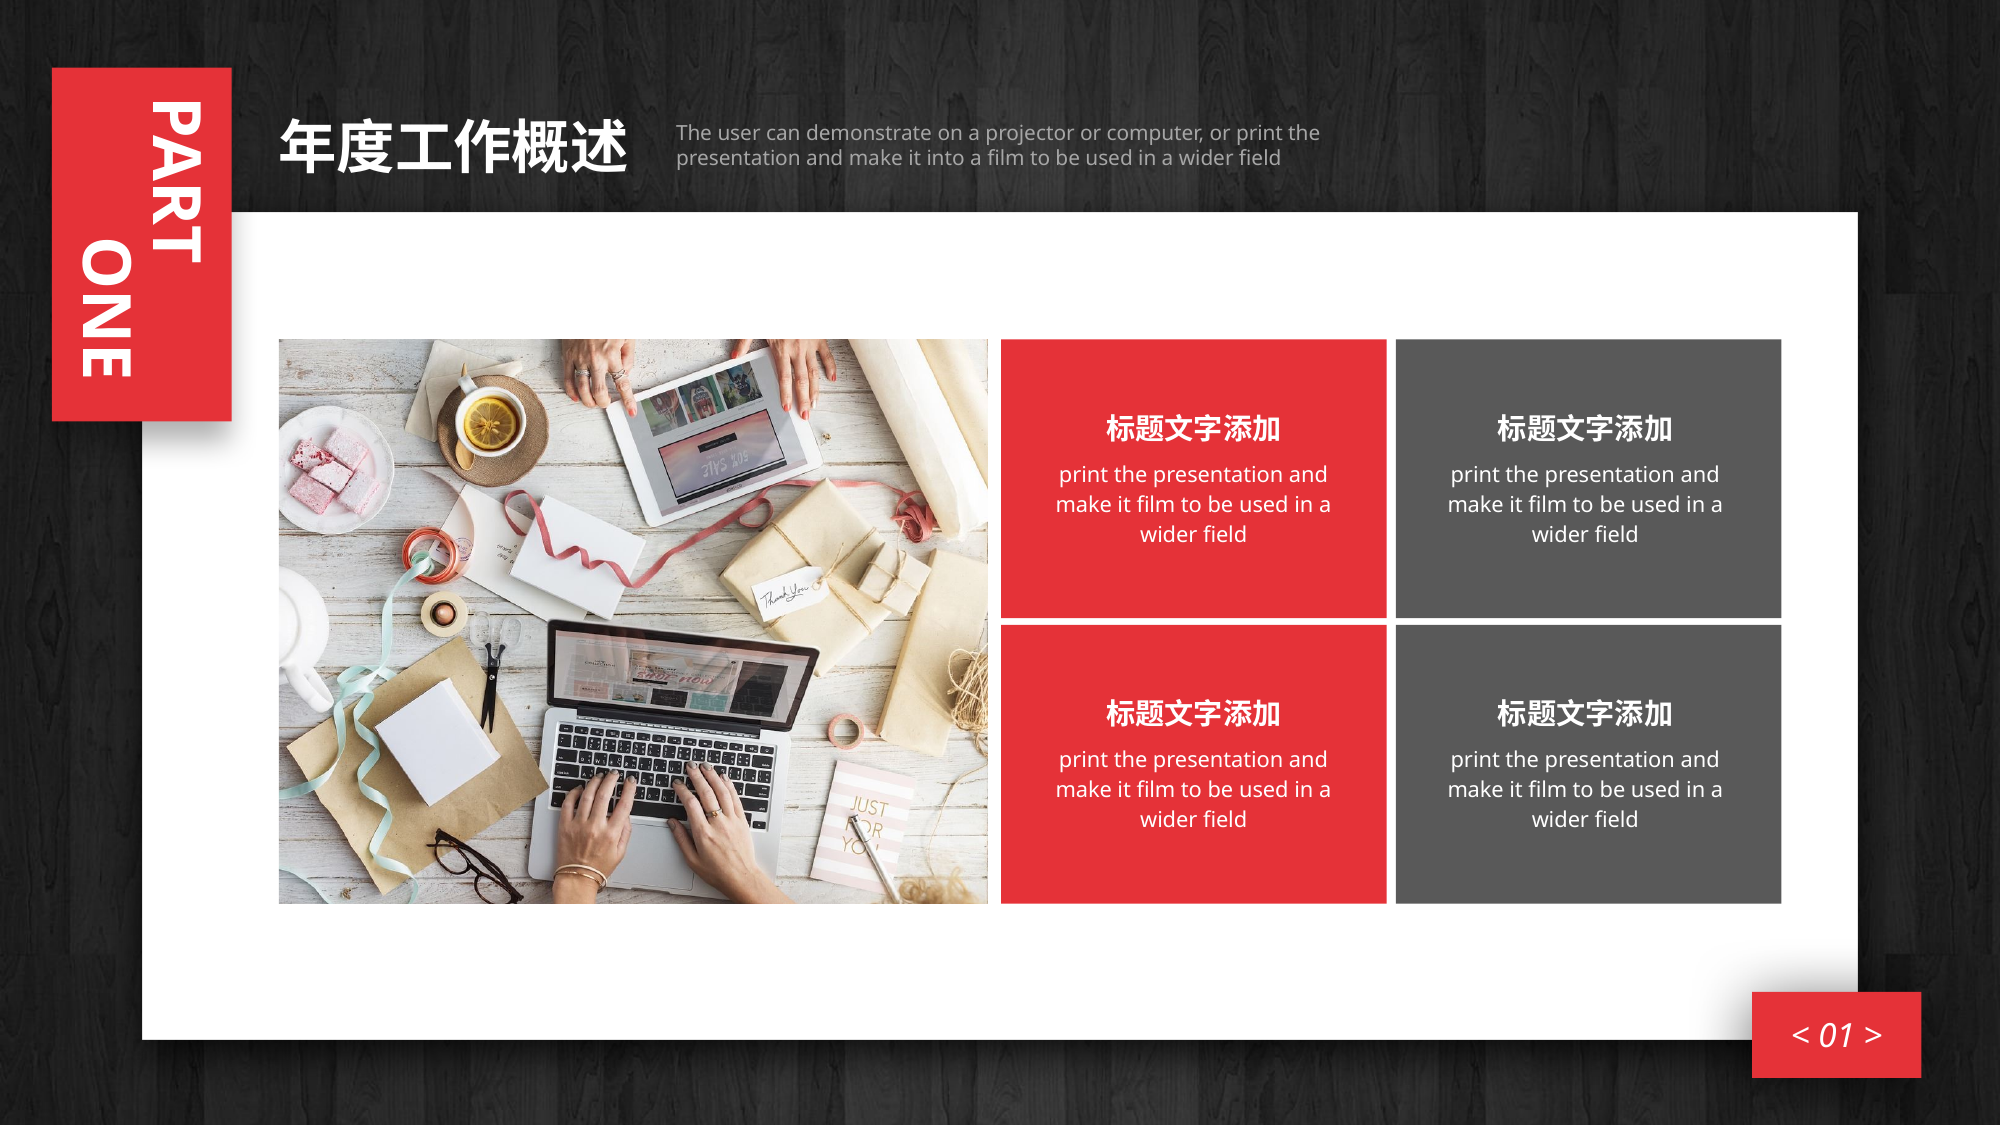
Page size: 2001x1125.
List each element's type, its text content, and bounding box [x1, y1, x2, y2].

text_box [1001, 339, 1387, 619]
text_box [1001, 624, 1387, 904]
text_box 年度工作概述 [264, 102, 953, 188]
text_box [1395, 339, 1782, 619]
picture [0, 0, 2000, 1125]
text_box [1395, 624, 1782, 904]
text_box [278, 338, 989, 905]
text_box The user can demonstrate on a projector or computer, or print the presentation and make it into a film to be used in a wider field [661, 112, 1439, 178]
